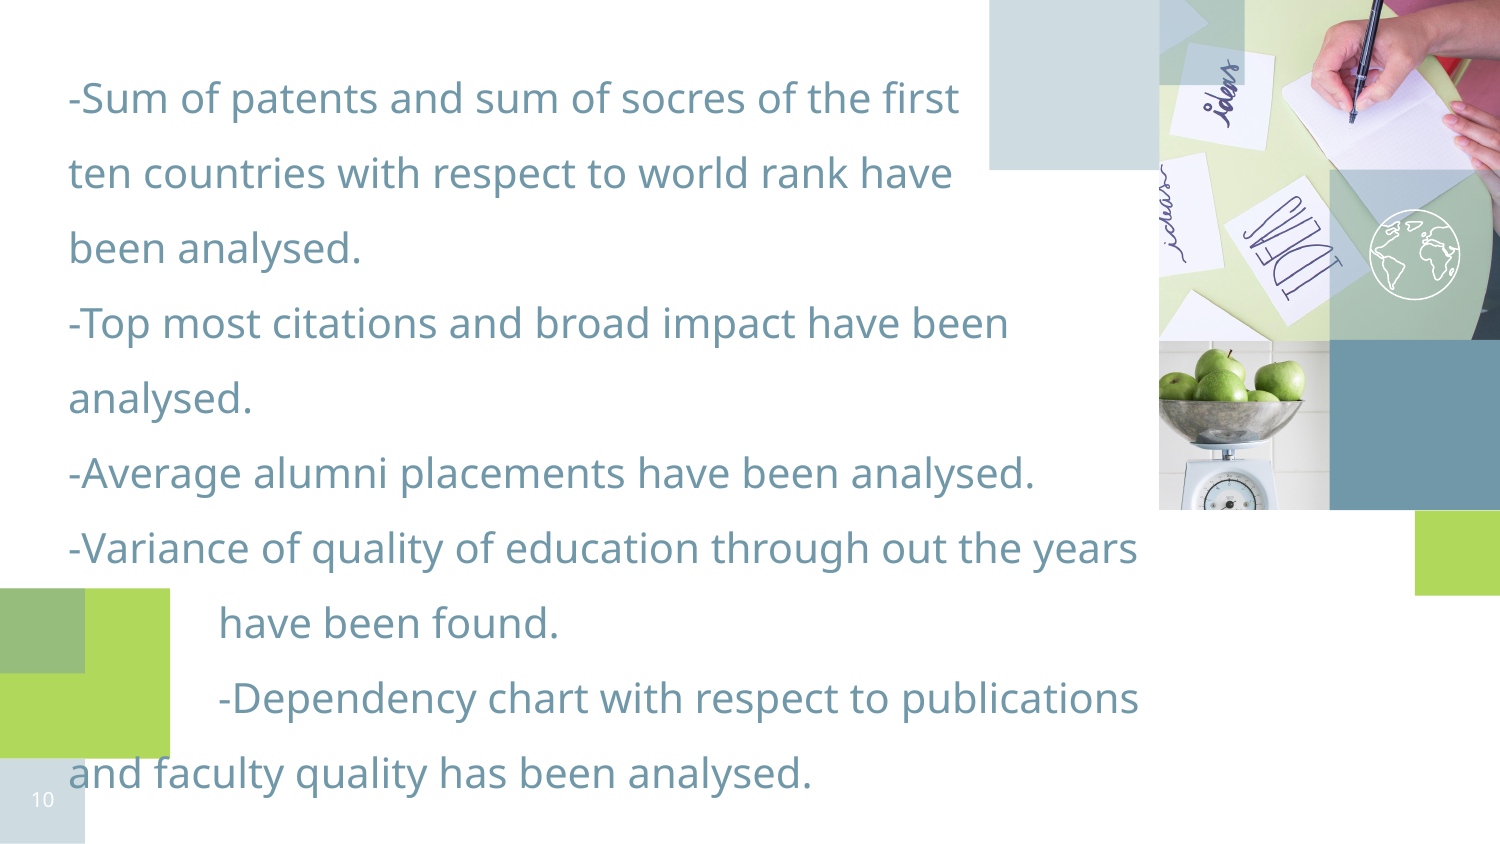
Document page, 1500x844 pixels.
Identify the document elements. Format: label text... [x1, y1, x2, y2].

title -Sum of patents and sum of socres of the first ten countries with respect to world rank have been analysed. -Top most citations and broad impact have been analysed. -Average alumni placements have been analysed. -Variance of quality of education through out the years have been found. -Dependency chart with respect to publications and faculty quality has been analysed. [53, 32, 1211, 812]
slide_number 10 [0, 758, 86, 844]
picture [1211, 0, 1500, 510]
